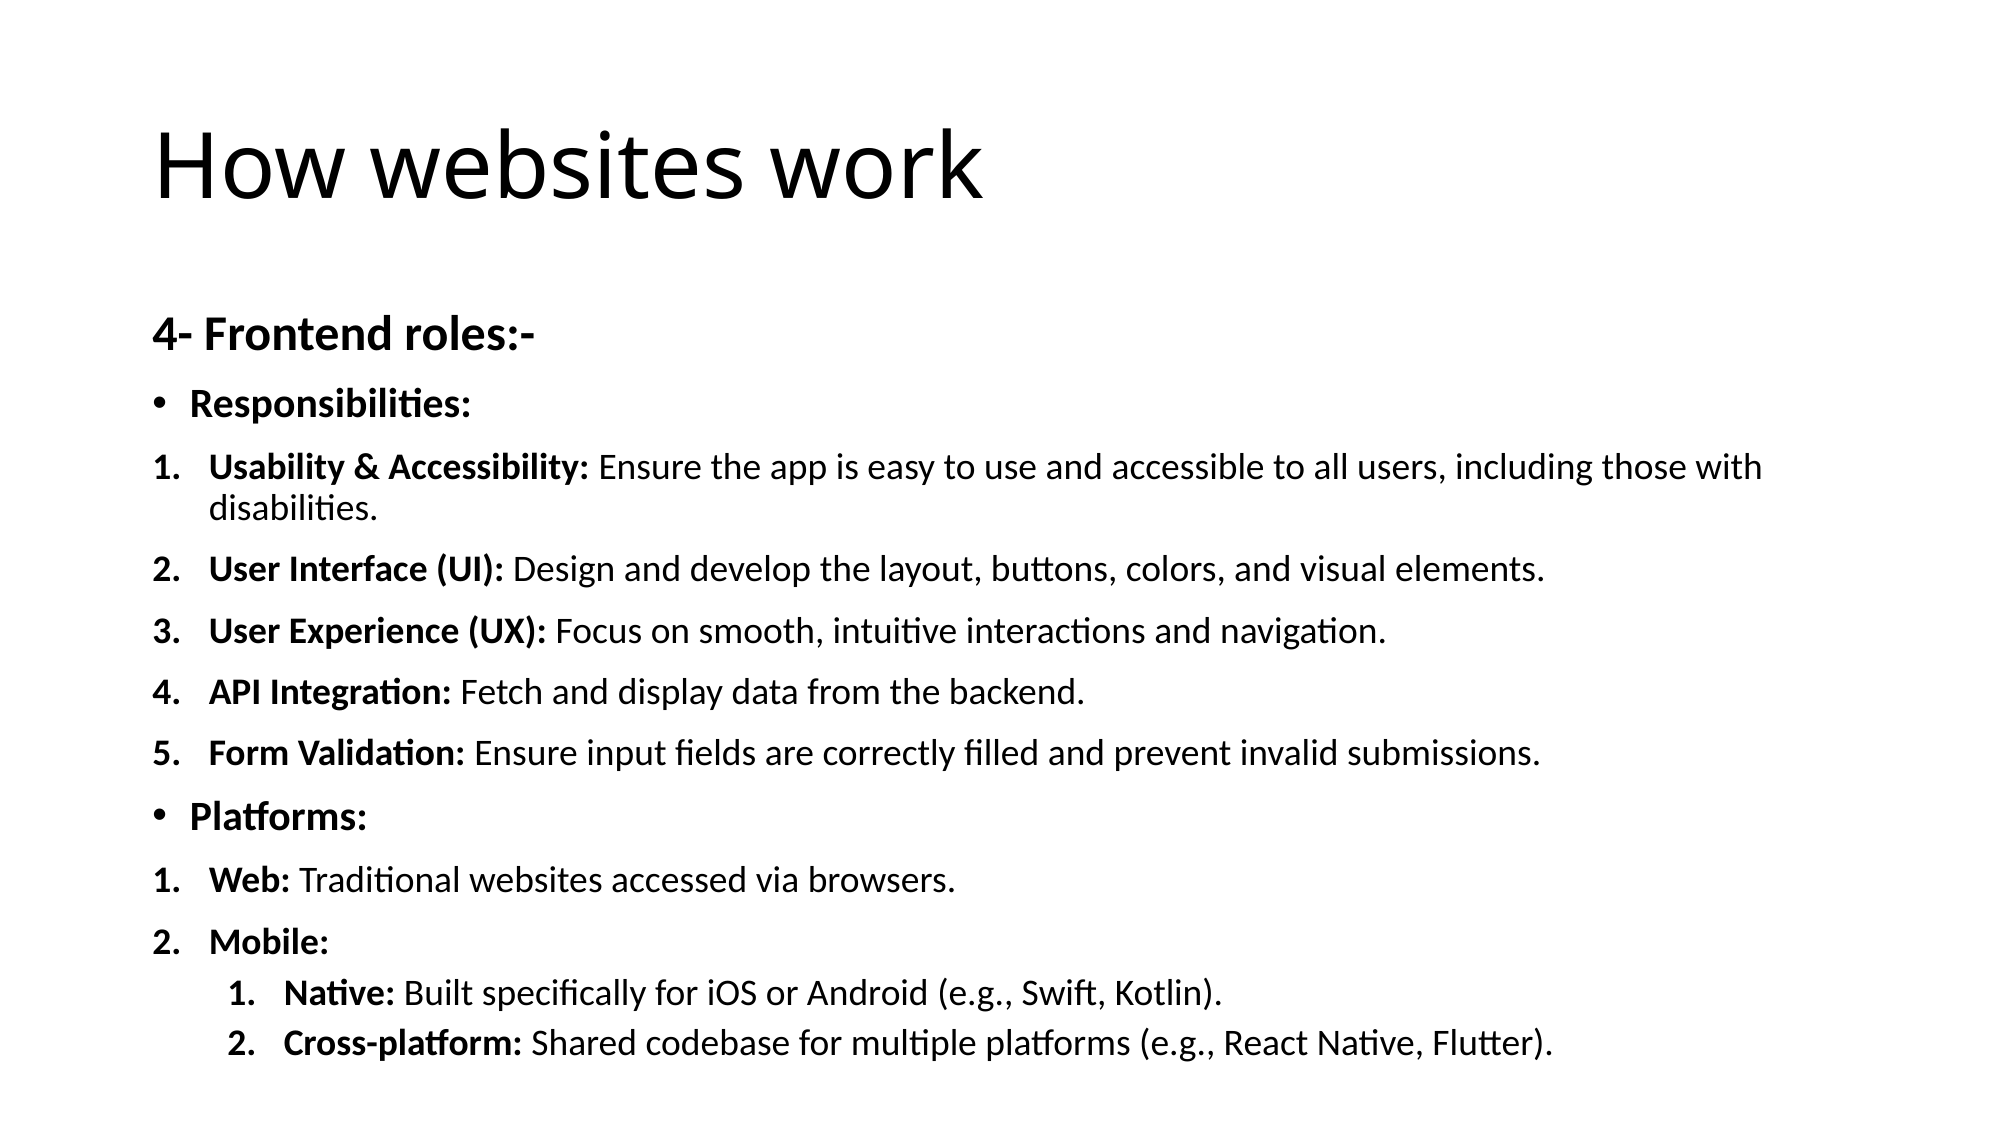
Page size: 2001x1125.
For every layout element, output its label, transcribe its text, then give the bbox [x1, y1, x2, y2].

list 4- Frontend roles:- Responsibilities: Usability & Accessibility: Ensure the app is easy to use and accessible to all users, including those with disabilities. User Interface (UI): Design and develop the layout, buttons, colors, and visual elements. User Experience (UX): Focus on smooth, intuitive interactions and navigation. API Integration: Fetch and display data from the backend. Form Validation: Ensure input fields are correctly filled and prevent invalid submissions. Platforms: Web: Traditional websites accessed via browsers. Mobile: Native: Built specifically for iOS or Android (e.g., Swift, Kotlin). Cross-platform: Shared codebase for multiple platforms (e.g., React Native, Flutter). [137, 299, 1863, 1014]
title How websites work [137, 59, 1863, 278]
